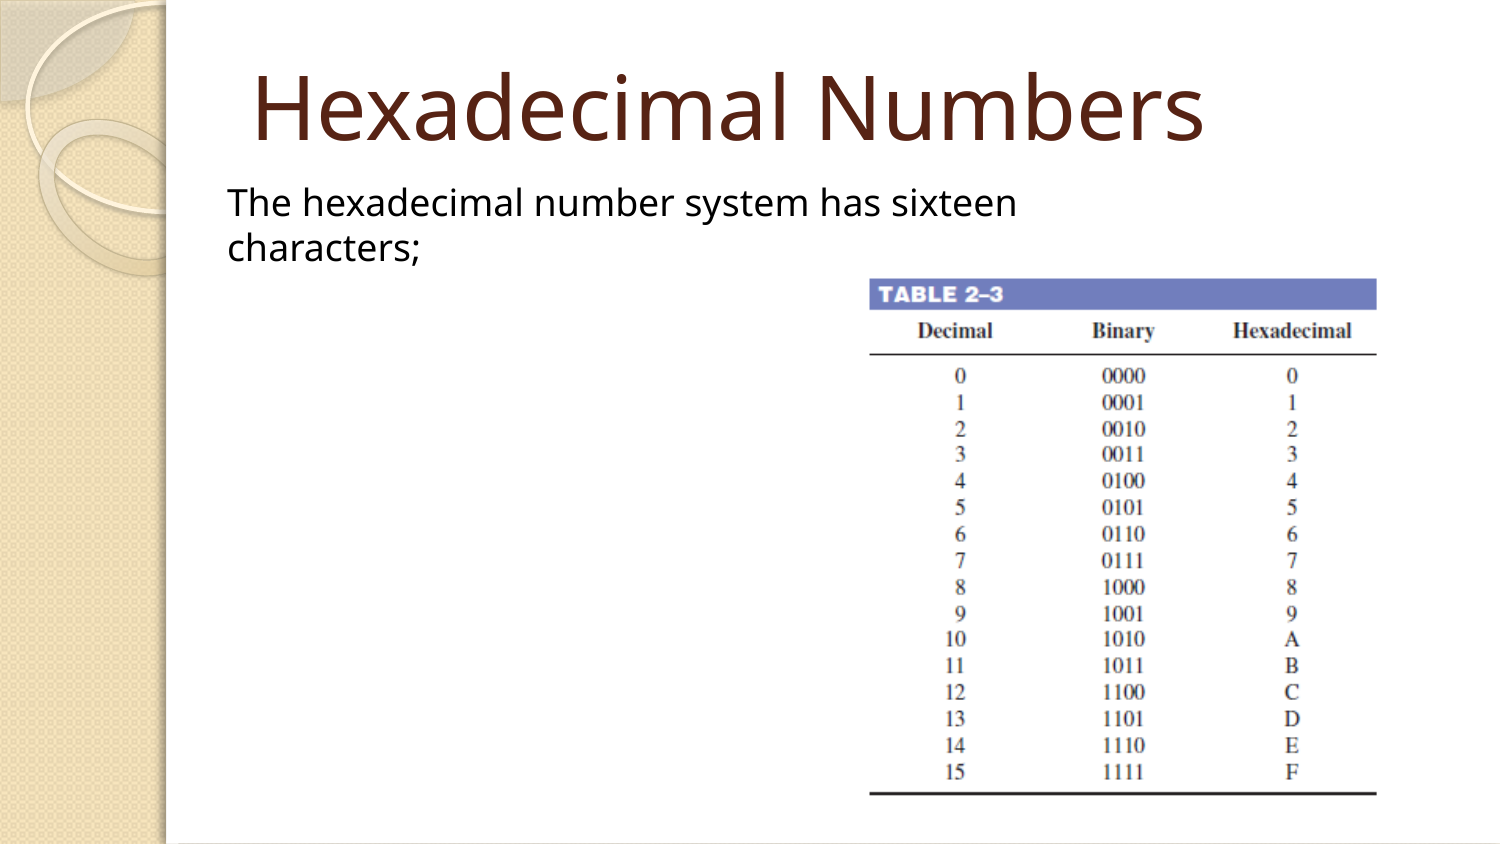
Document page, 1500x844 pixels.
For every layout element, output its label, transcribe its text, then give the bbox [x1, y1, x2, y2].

title Hexadecimal Numbers [235, 33, 1466, 175]
picture [862, 271, 1402, 809]
text_box The hexadecimal number system has sixteen characters; [212, 171, 1113, 277]
